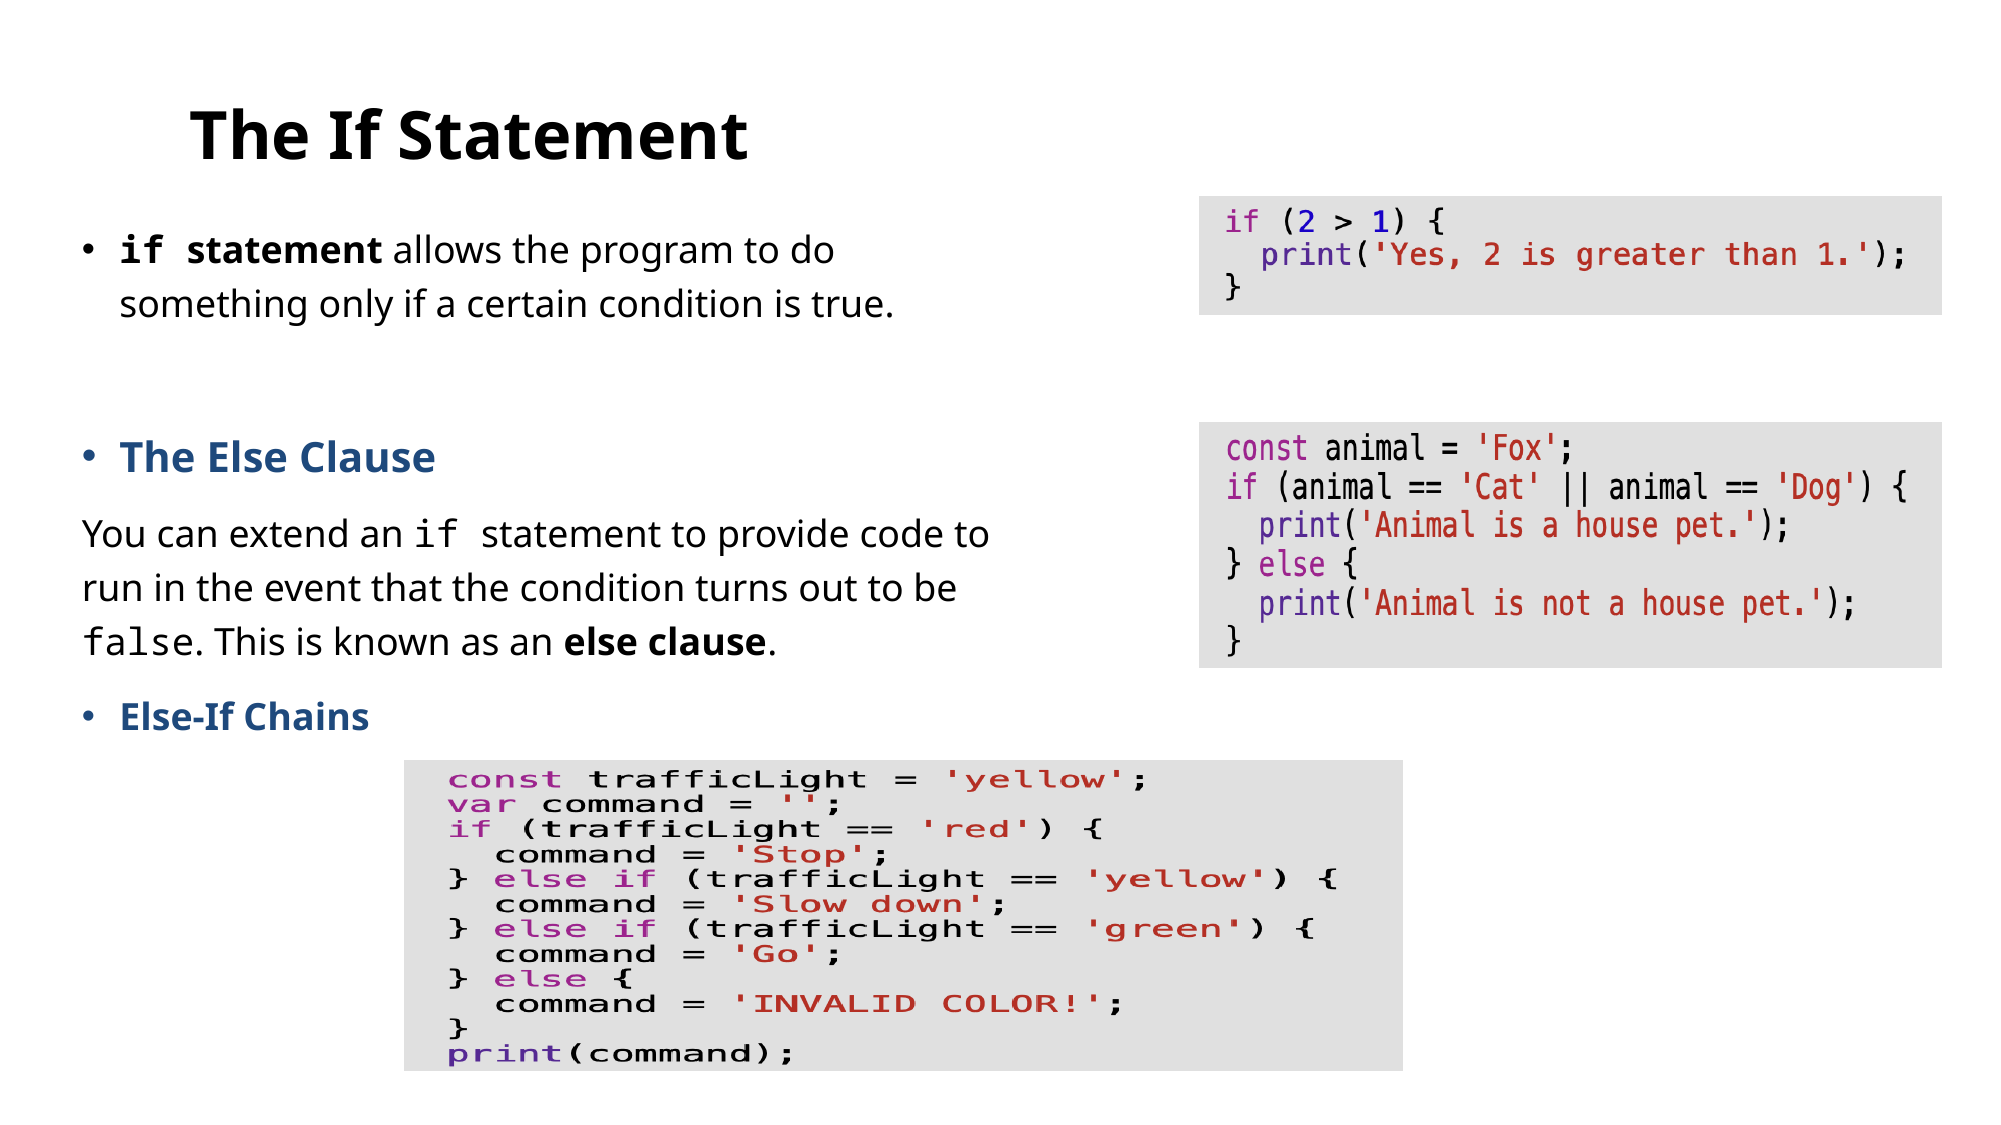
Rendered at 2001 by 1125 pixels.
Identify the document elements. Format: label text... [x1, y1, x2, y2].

picture [1199, 422, 1942, 668]
picture [1199, 196, 1942, 315]
picture [404, 760, 1403, 1071]
text_box if statement allows the program to do something only if a certain condition is true. The Else Clause You can extend an if statement to provide code to run in the event that the condition turns out to be false. This is known as an else clause. Else-If Chains [66, 209, 1028, 1125]
title The If Statement [174, 72, 1633, 182]
